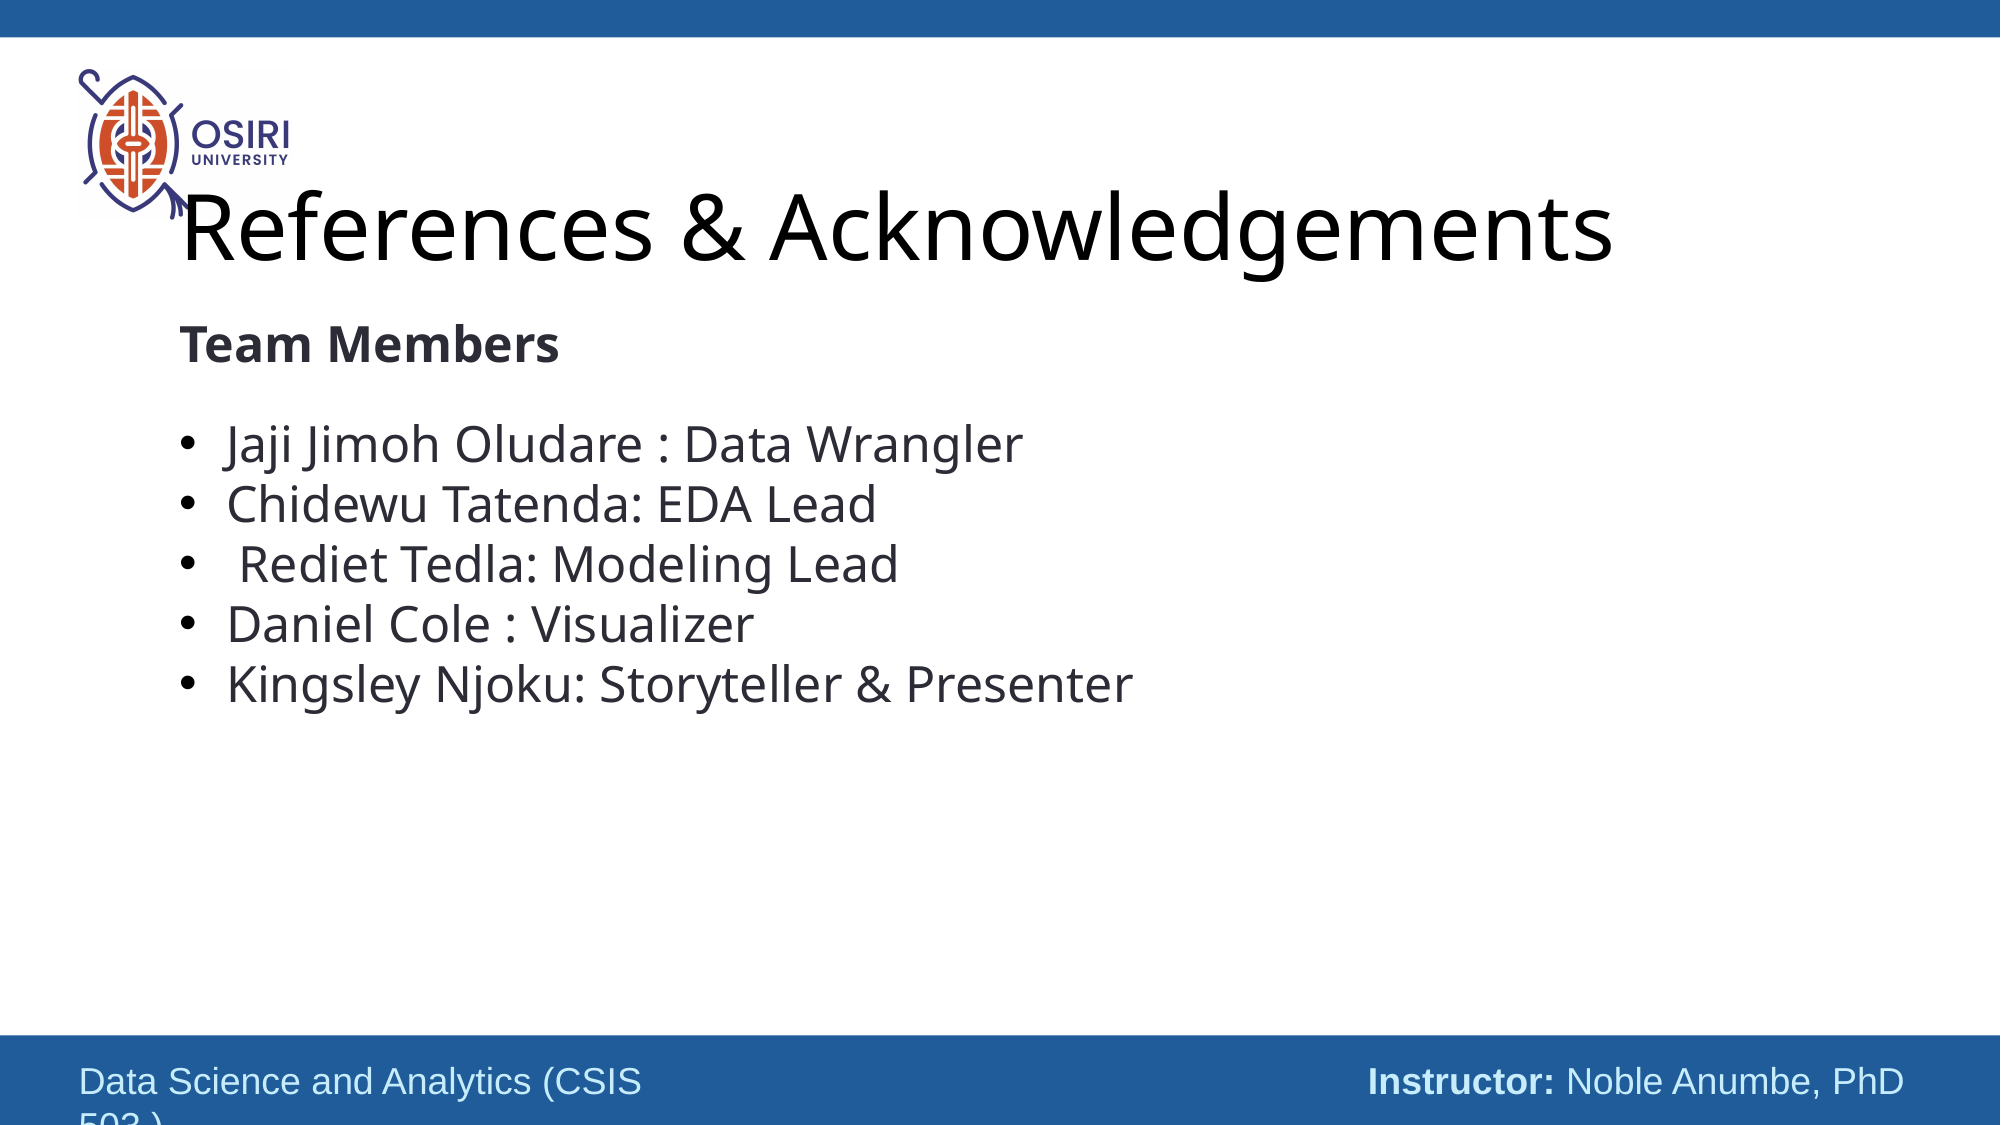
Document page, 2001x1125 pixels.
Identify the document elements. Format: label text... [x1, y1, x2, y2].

title References & Acknowledgements [164, 122, 1890, 340]
picture [77, 68, 292, 220]
text_box Team Members Jaji Jimoh Oludare : Data Wrangler Chidewu Tatenda: EDA Lead Rediet Tedla: Modeling Lead Daniel Cole : Visualizer Kingsley Njoku: Storyteller & Presenter [164, 305, 1797, 901]
